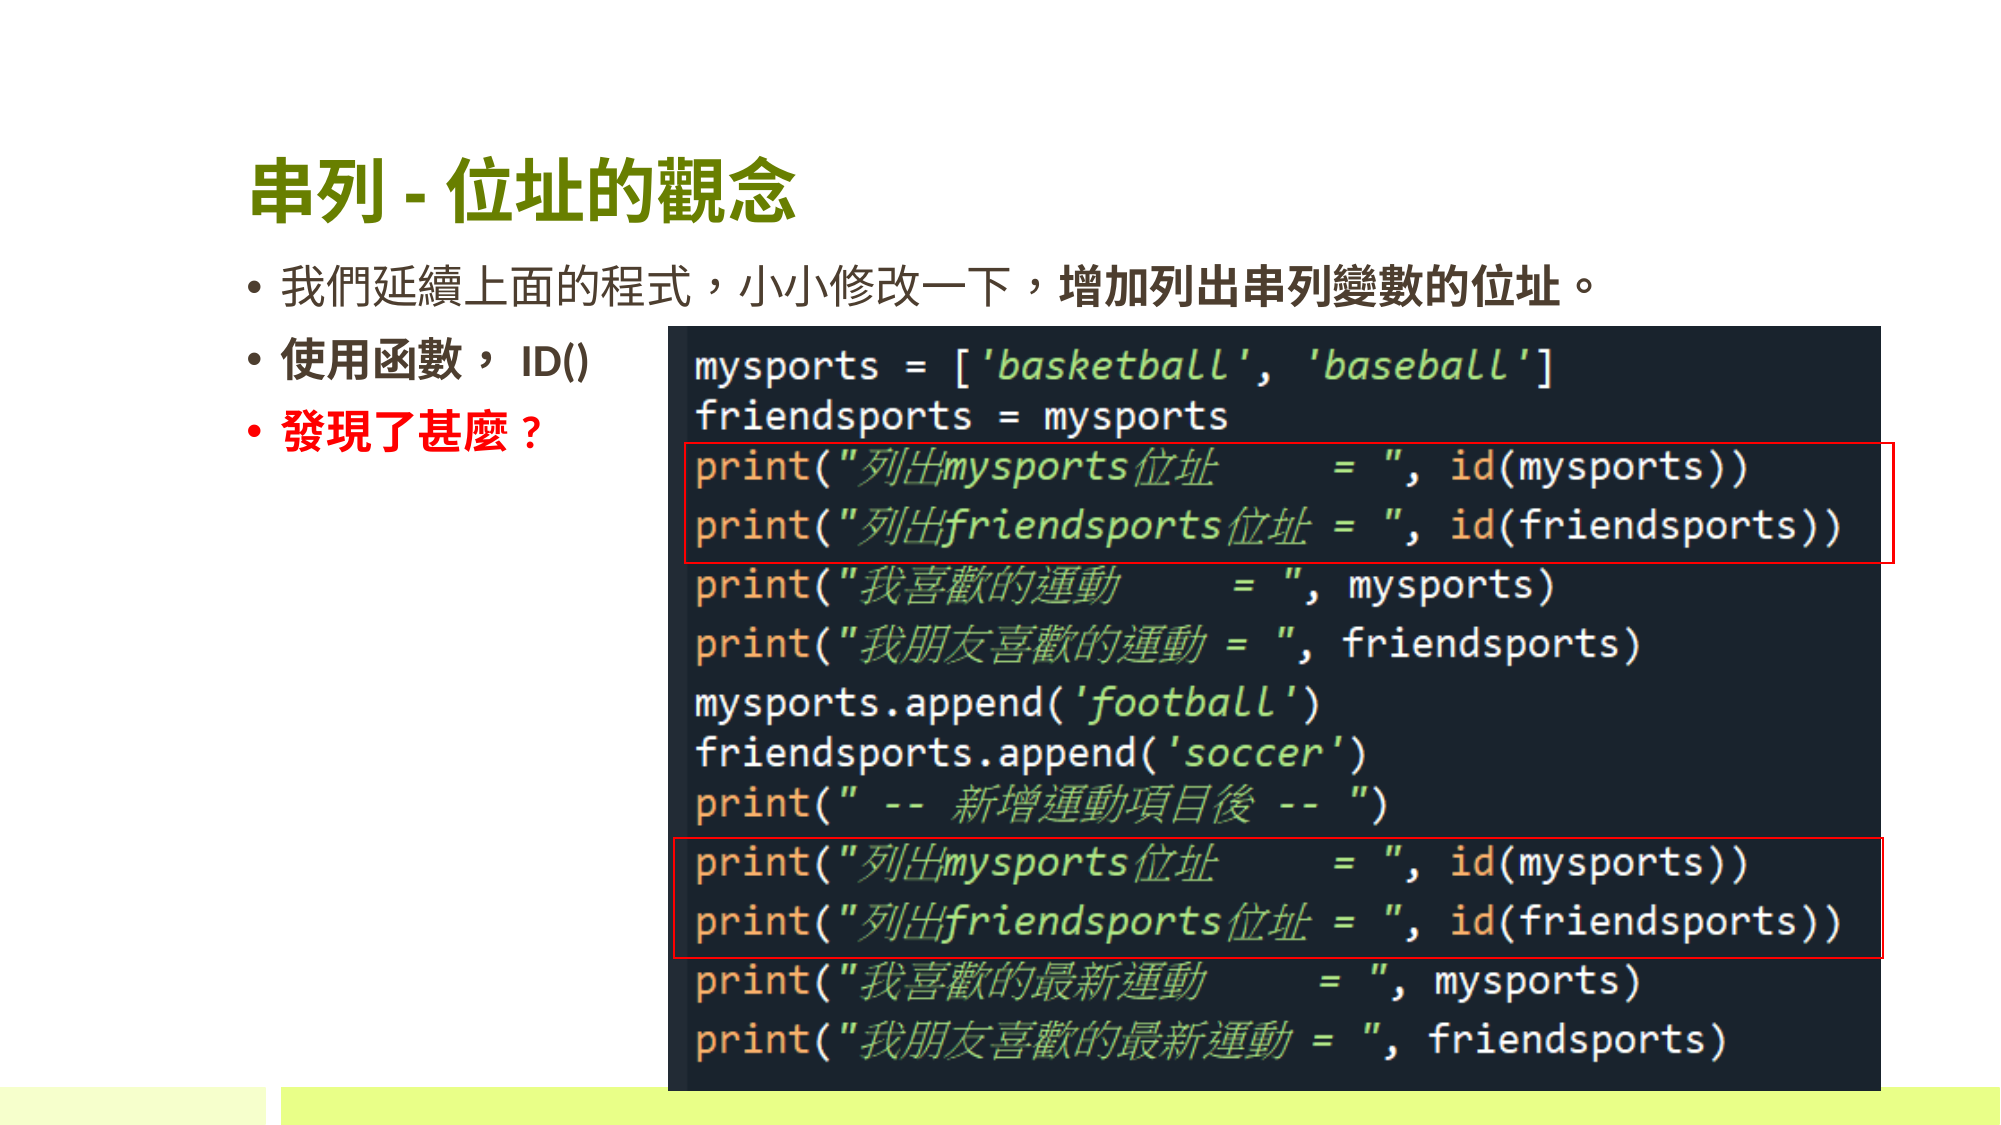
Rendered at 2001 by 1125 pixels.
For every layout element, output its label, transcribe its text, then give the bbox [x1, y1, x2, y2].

list 我們延續上面的程式，小小修改一下，增加列出串列變數的位址。 使用函數，ID() 發現了甚麼? [231, 256, 1769, 1015]
picture [668, 326, 1881, 1091]
text_box [1880, 442, 1895, 564]
title 串列-位址的觀念 [231, 45, 1769, 240]
text_box [1880, 837, 1884, 959]
